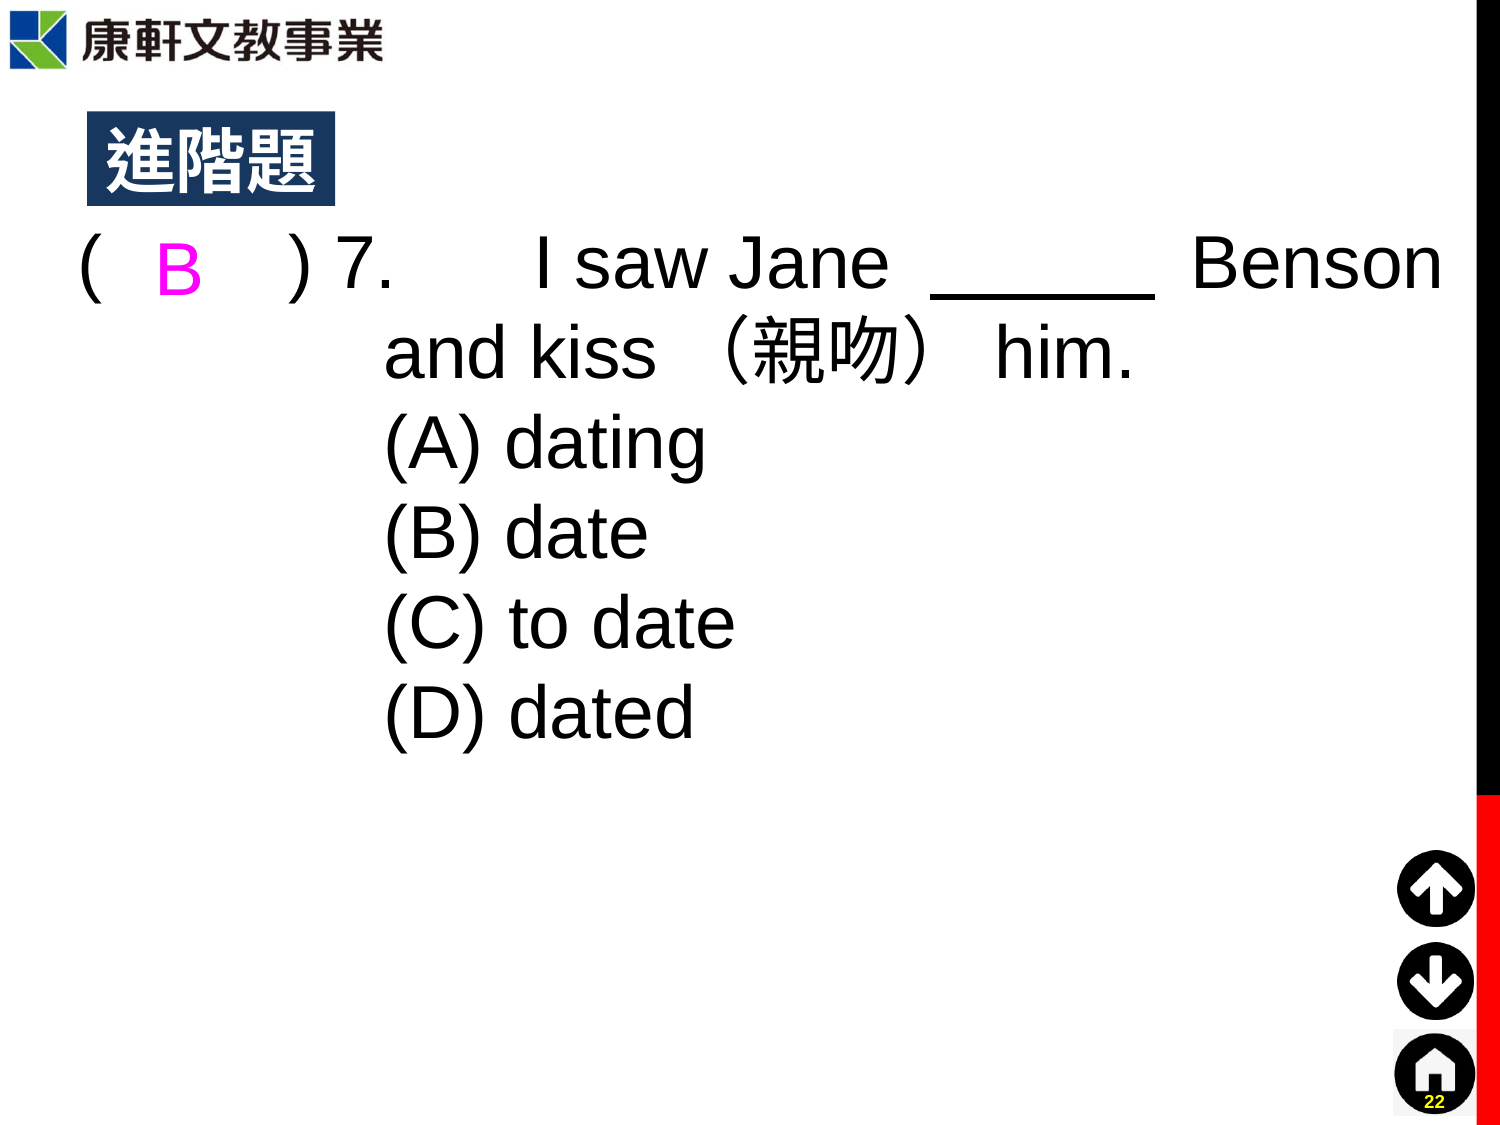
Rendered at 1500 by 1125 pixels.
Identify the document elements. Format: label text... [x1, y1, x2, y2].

picture [1396, 942, 1475, 1020]
text_box ( ) 7. I saw Jane Benson and kiss（親吻）him. (A) dating (B) date (C) to date (D) dated [58, 206, 1477, 762]
picture [1393, 1029, 1476, 1116]
picture [8, 9, 387, 70]
text_box 進階題 [85, 109, 337, 206]
text_box B [108, 228, 250, 318]
picture [1397, 850, 1475, 928]
